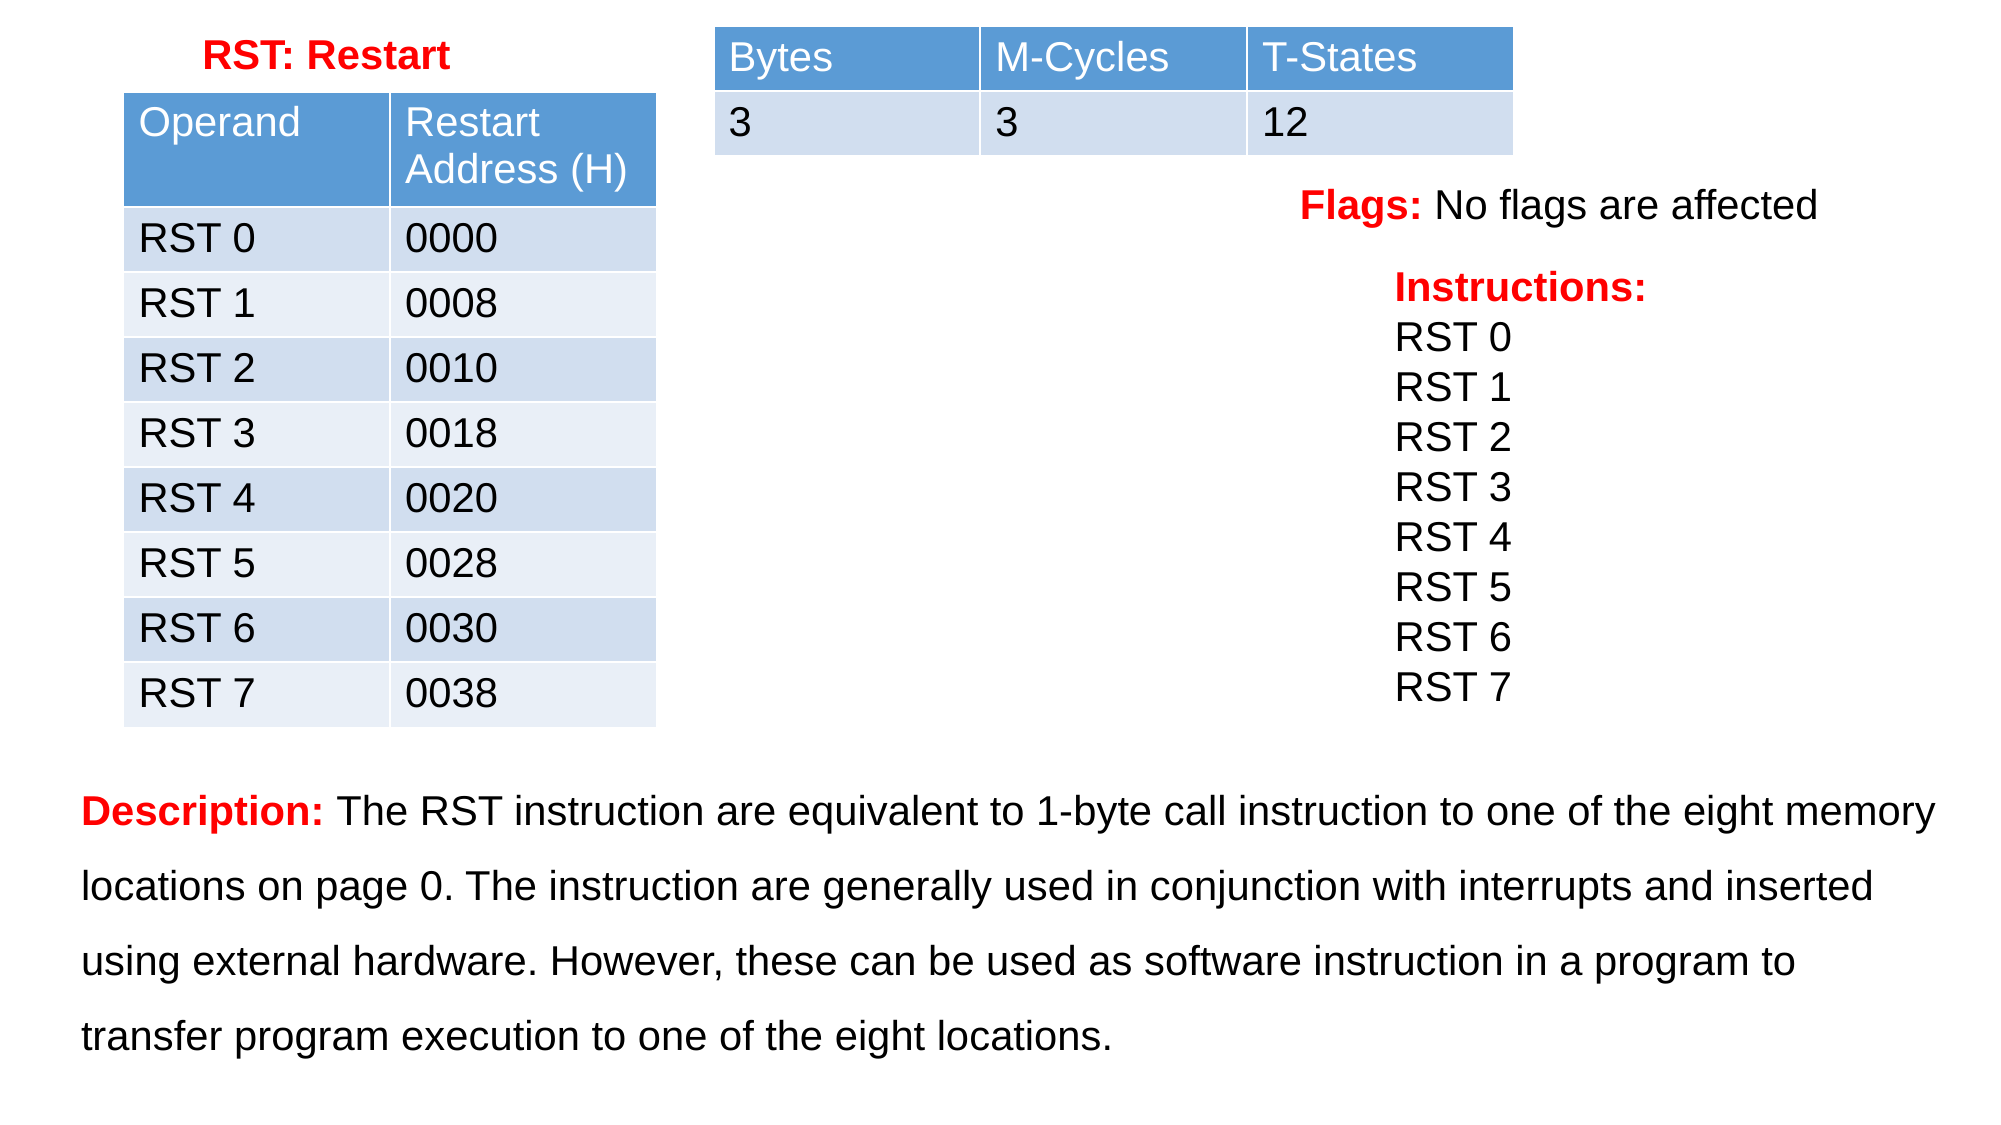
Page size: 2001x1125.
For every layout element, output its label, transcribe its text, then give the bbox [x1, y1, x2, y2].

table_cell 12 [1248, 92, 1513, 155]
table_cell 0028 [391, 533, 656, 596]
text_box RST: Restart [187, 20, 1495, 86]
table_cell RST 5 [124, 533, 389, 596]
table_cell 3 [981, 92, 1246, 155]
table_cell RST 6 [124, 598, 389, 661]
table_header Restart Address (H) [391, 93, 656, 206]
table_cell RST 7 [124, 663, 389, 727]
table_cell RST 2 [124, 338, 389, 401]
table_cell RST 3 [124, 403, 389, 466]
table_cell 0008 [391, 273, 656, 336]
table_cell 0018 [391, 403, 656, 466]
table_cell 0010 [391, 338, 656, 401]
table_header T-States [1248, 27, 1513, 90]
table_cell 0030 [391, 598, 656, 661]
table_cell RST 4 [124, 468, 389, 531]
table_header M-Cycles [981, 27, 1246, 90]
table_cell 3 [715, 92, 979, 155]
table_cell 0038 [391, 663, 656, 727]
table_cell RST 0 [124, 208, 389, 271]
text_box Instructions: RST 0 RST 1 RST 2 RST 3 RST 4 RST 5 RST 6 RST 7 [1379, 252, 1749, 751]
text_box Description: The RST instruction are equivalent to 1-byte call instruction to one of the eight memory locations on page 0. The instruction are generally used in conjunction with interrupts and inserted using external hardware. However, these can be used as software instruction in a program to transfer program execution to one of the eight locations. [66, 751, 1958, 1067]
table_header Operand [124, 93, 389, 206]
table_header Bytes [715, 27, 979, 90]
text_box Flags: No flags are affected [1285, 170, 1834, 236]
table_cell 0020 [391, 468, 656, 531]
table_cell RST 1 [124, 273, 389, 336]
table_cell 0000 [391, 208, 656, 271]
